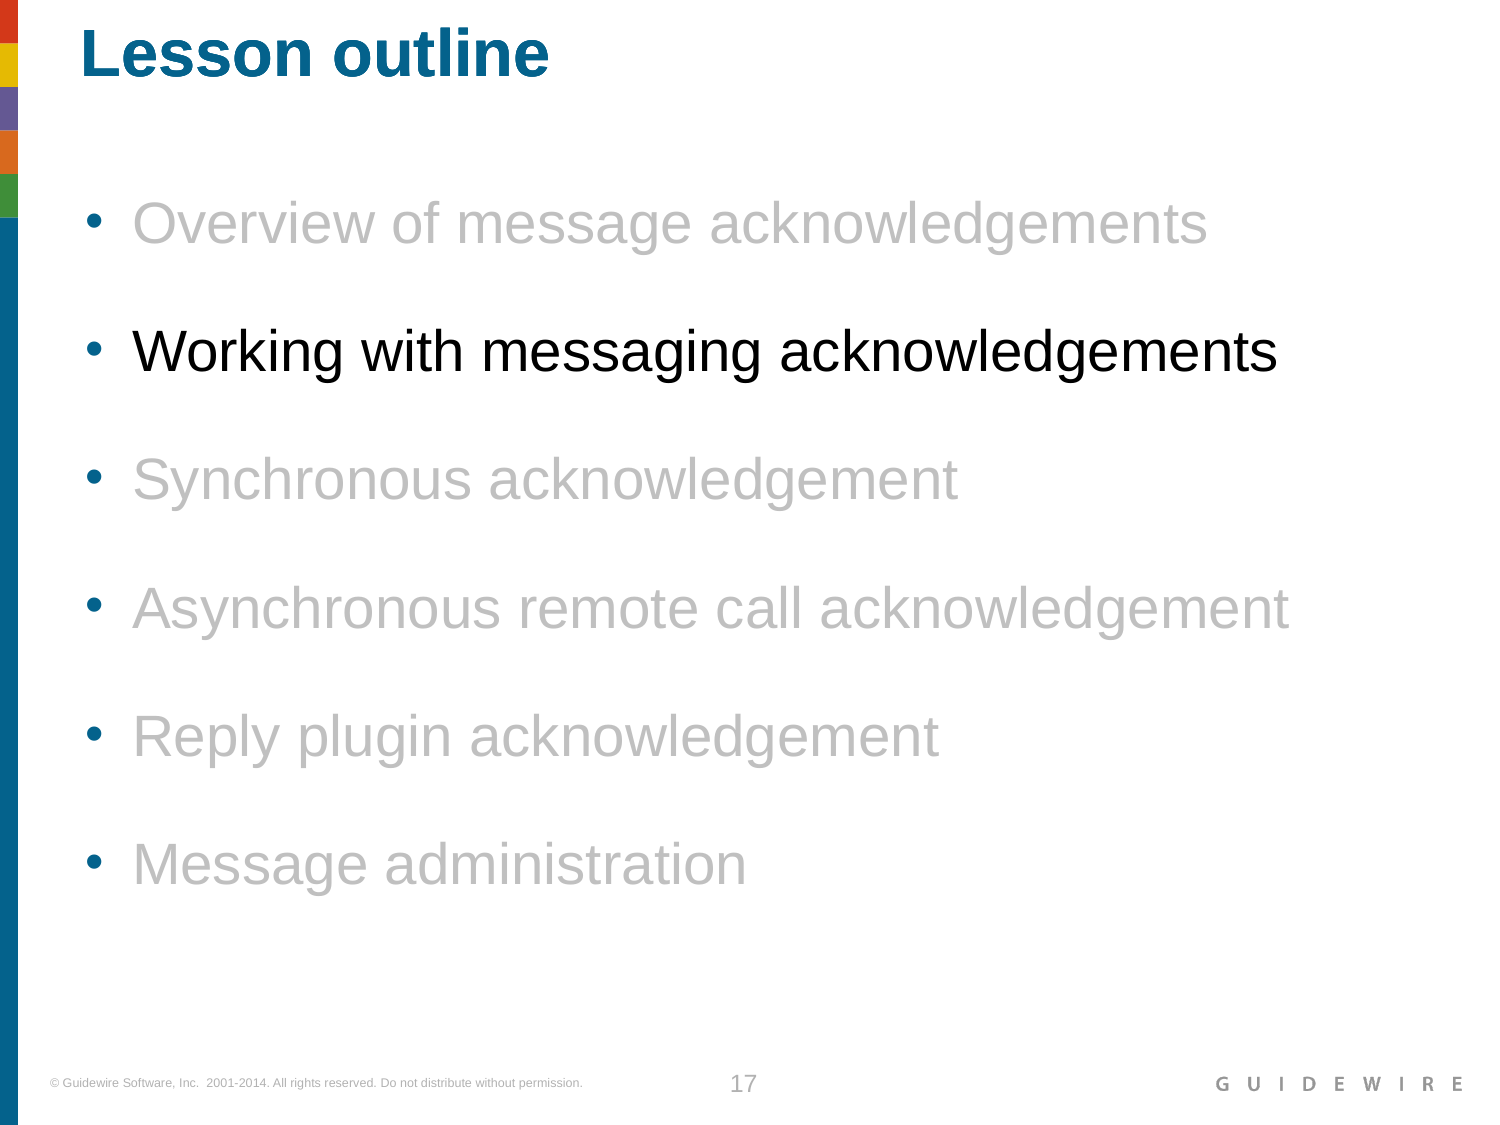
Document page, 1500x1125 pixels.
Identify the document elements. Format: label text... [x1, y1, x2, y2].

list Overview of message acknowledgements Working with messaging acknowledgements Synchronous acknowledgement Asynchronous remote call acknowledgement Reply plugin acknowledgement Message administration [85, 149, 1450, 1050]
picture [1215, 1073, 1480, 1096]
